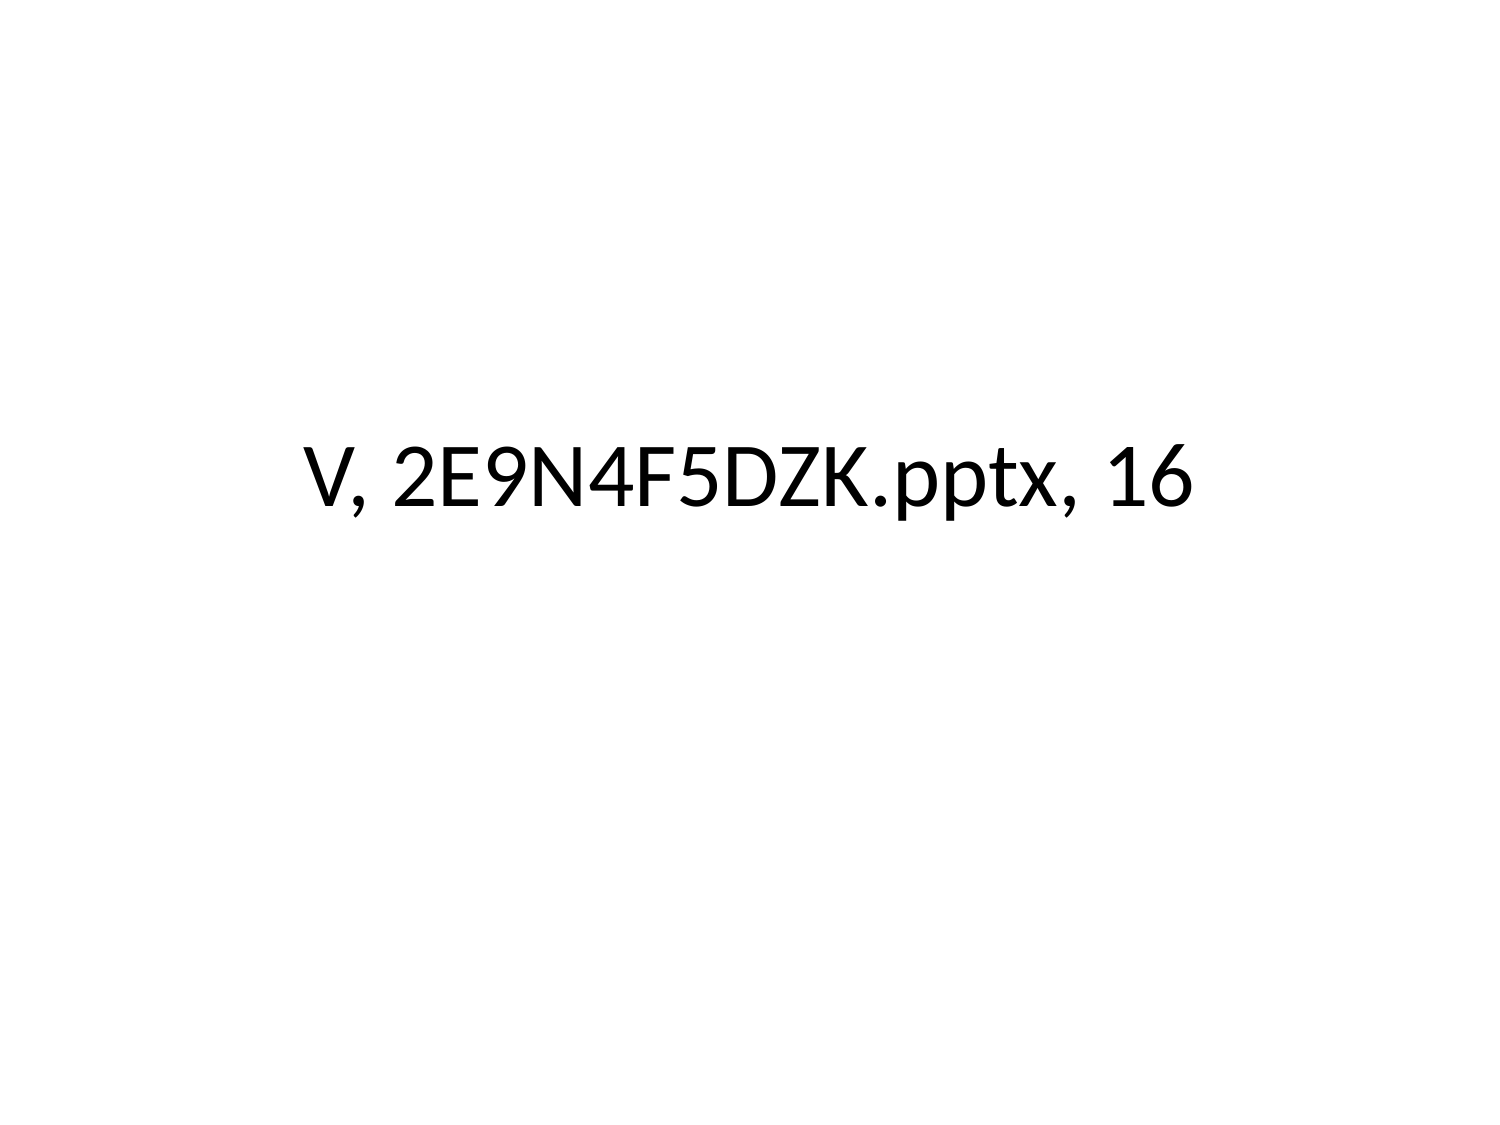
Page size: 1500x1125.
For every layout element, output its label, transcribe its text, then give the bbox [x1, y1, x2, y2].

title V, 2E9N4F5DZK.pptx, 16 [112, 349, 1388, 591]
